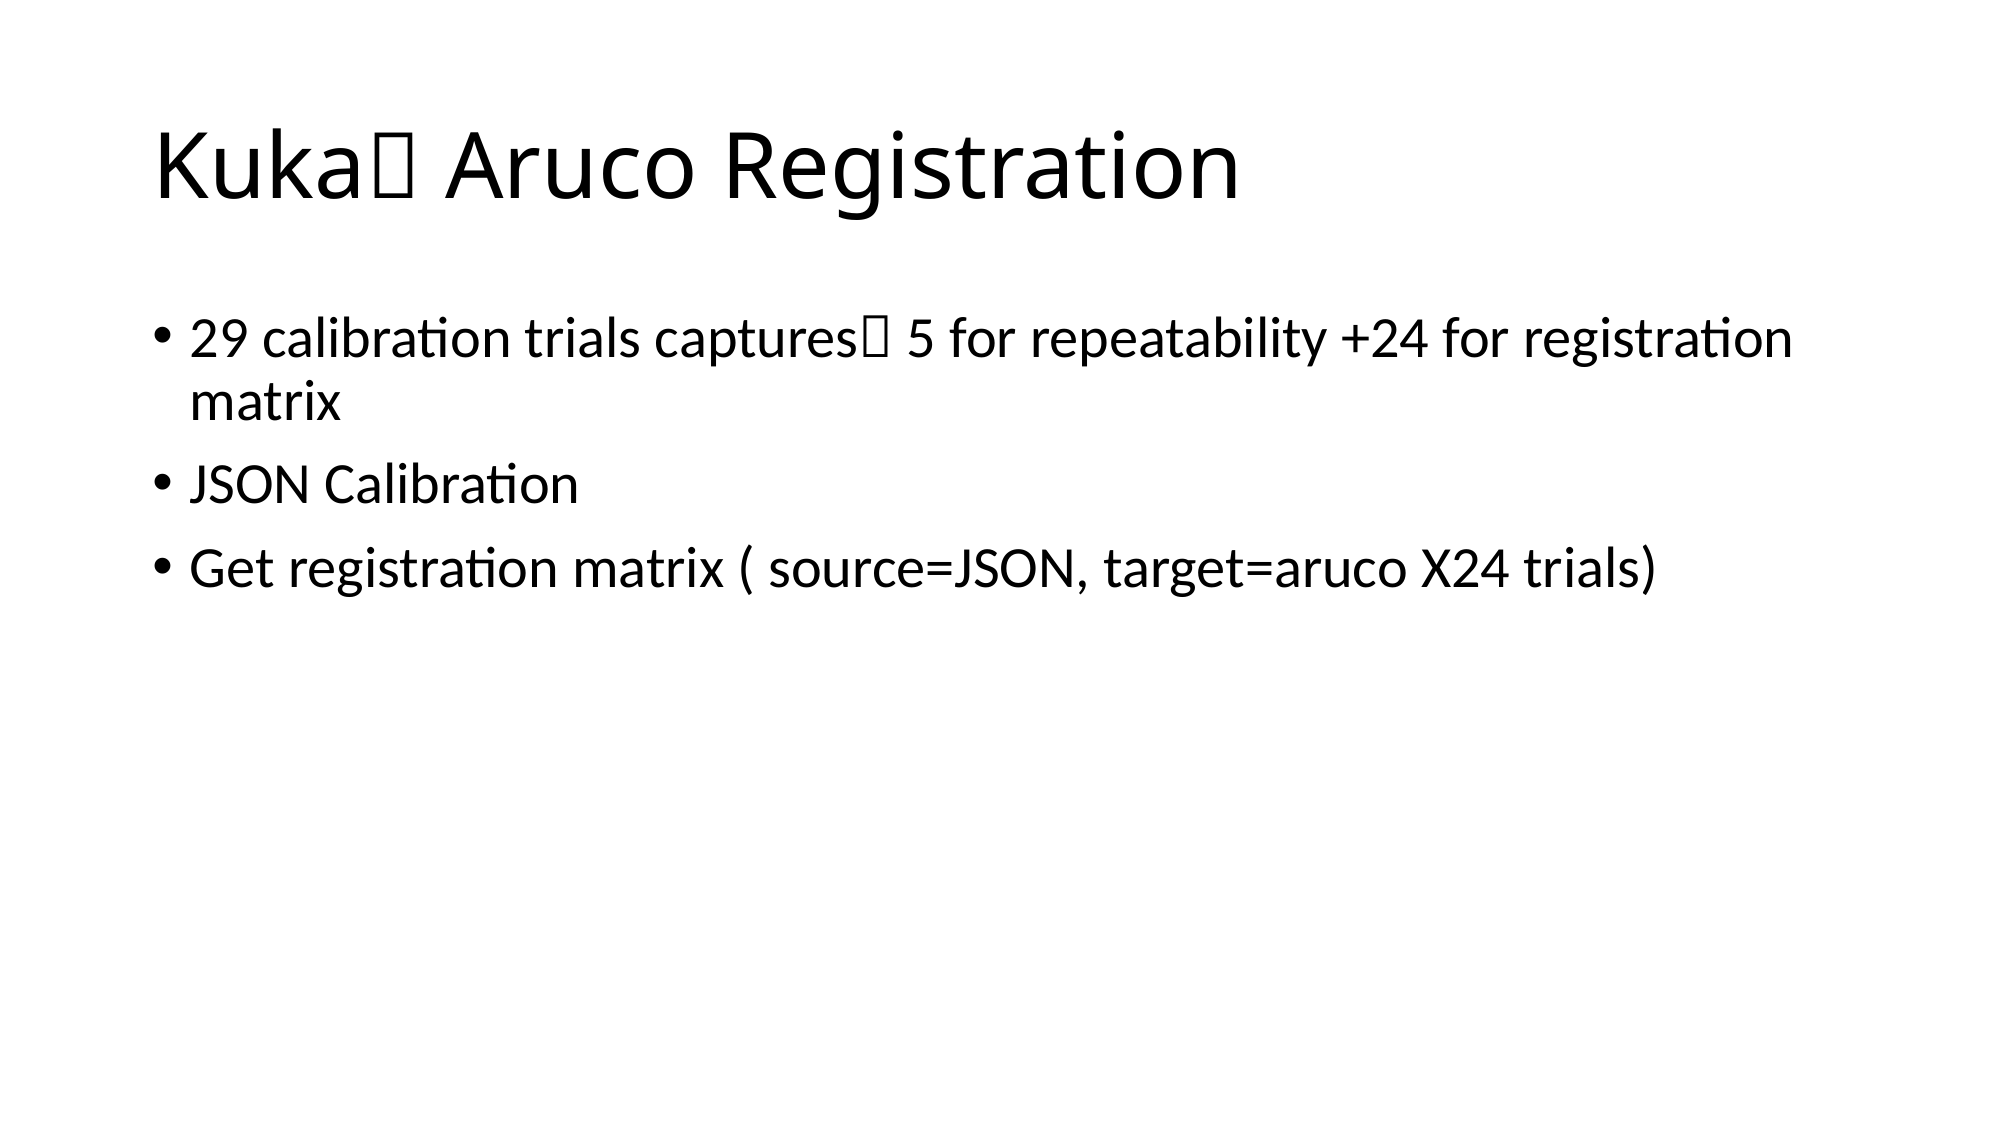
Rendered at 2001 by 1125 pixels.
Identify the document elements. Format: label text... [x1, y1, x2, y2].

list 29 calibration trials captures 5 for repeatability +24 for registration matrix JSON Calibration Get registration matrix ( source=JSON, target=aruco X24 trials) [137, 299, 1863, 1014]
title Kuka Aruco Registration [137, 59, 1863, 278]
